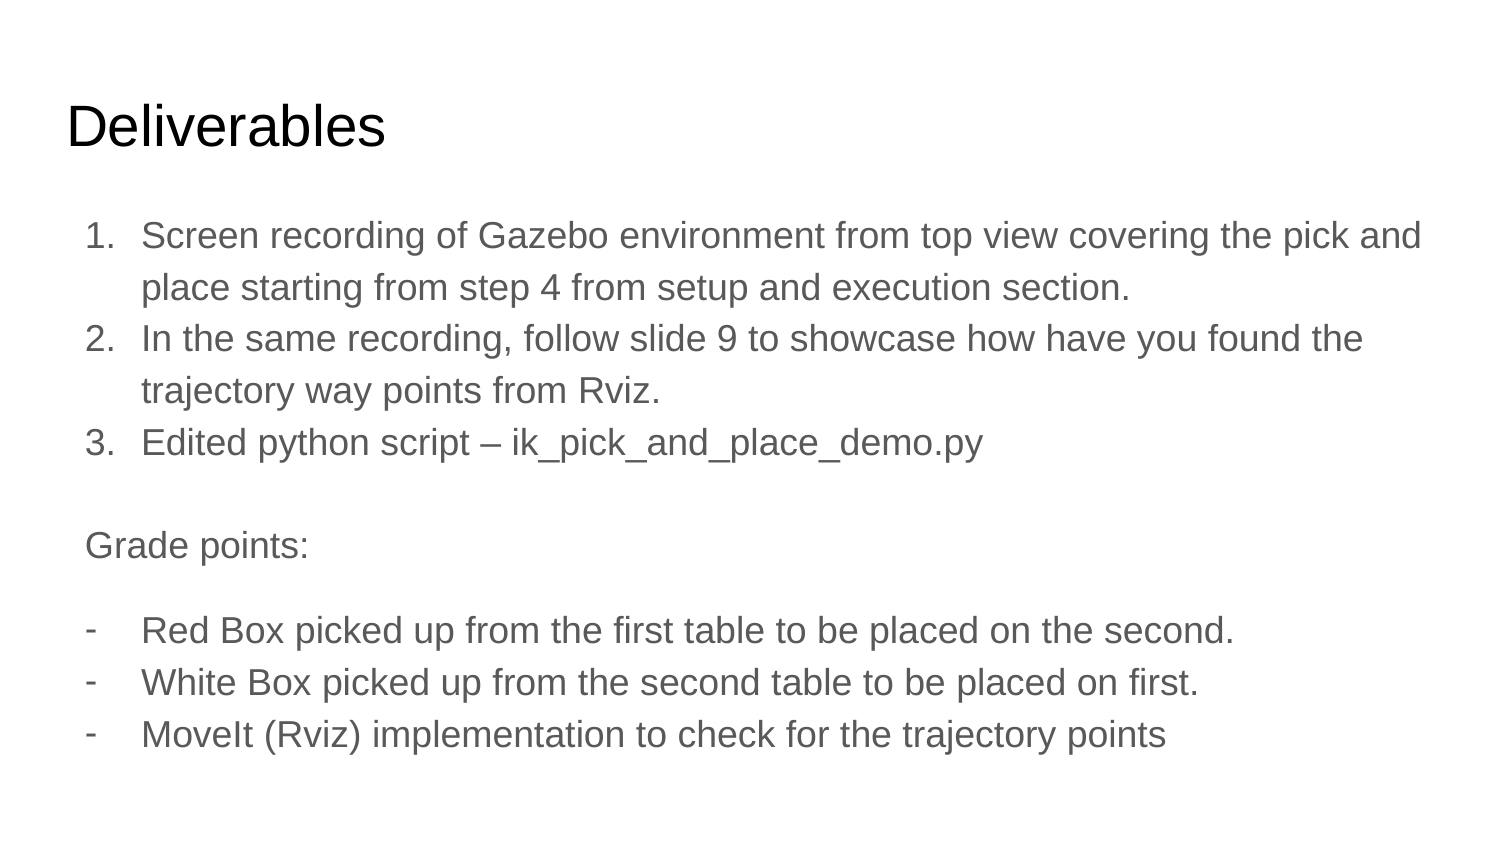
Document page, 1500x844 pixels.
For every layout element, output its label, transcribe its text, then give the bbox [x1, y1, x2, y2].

list Screen recording of Gazebo environment from top view covering the pick and place starting from step 4 from setup and execution section. In the same recording, follow slide 9 to showcase how have you found the trajectory way points from Rviz. Edited python script – ik_pick_and_place_demo.py Grade points: Red Box picked up from the first table to be placed on the second. White Box picked up from the second table to be placed on first. MoveIt (Rviz) implementation to check for the trajectory points [51, 189, 1449, 750]
title Deliverables [51, 72, 1449, 167]
